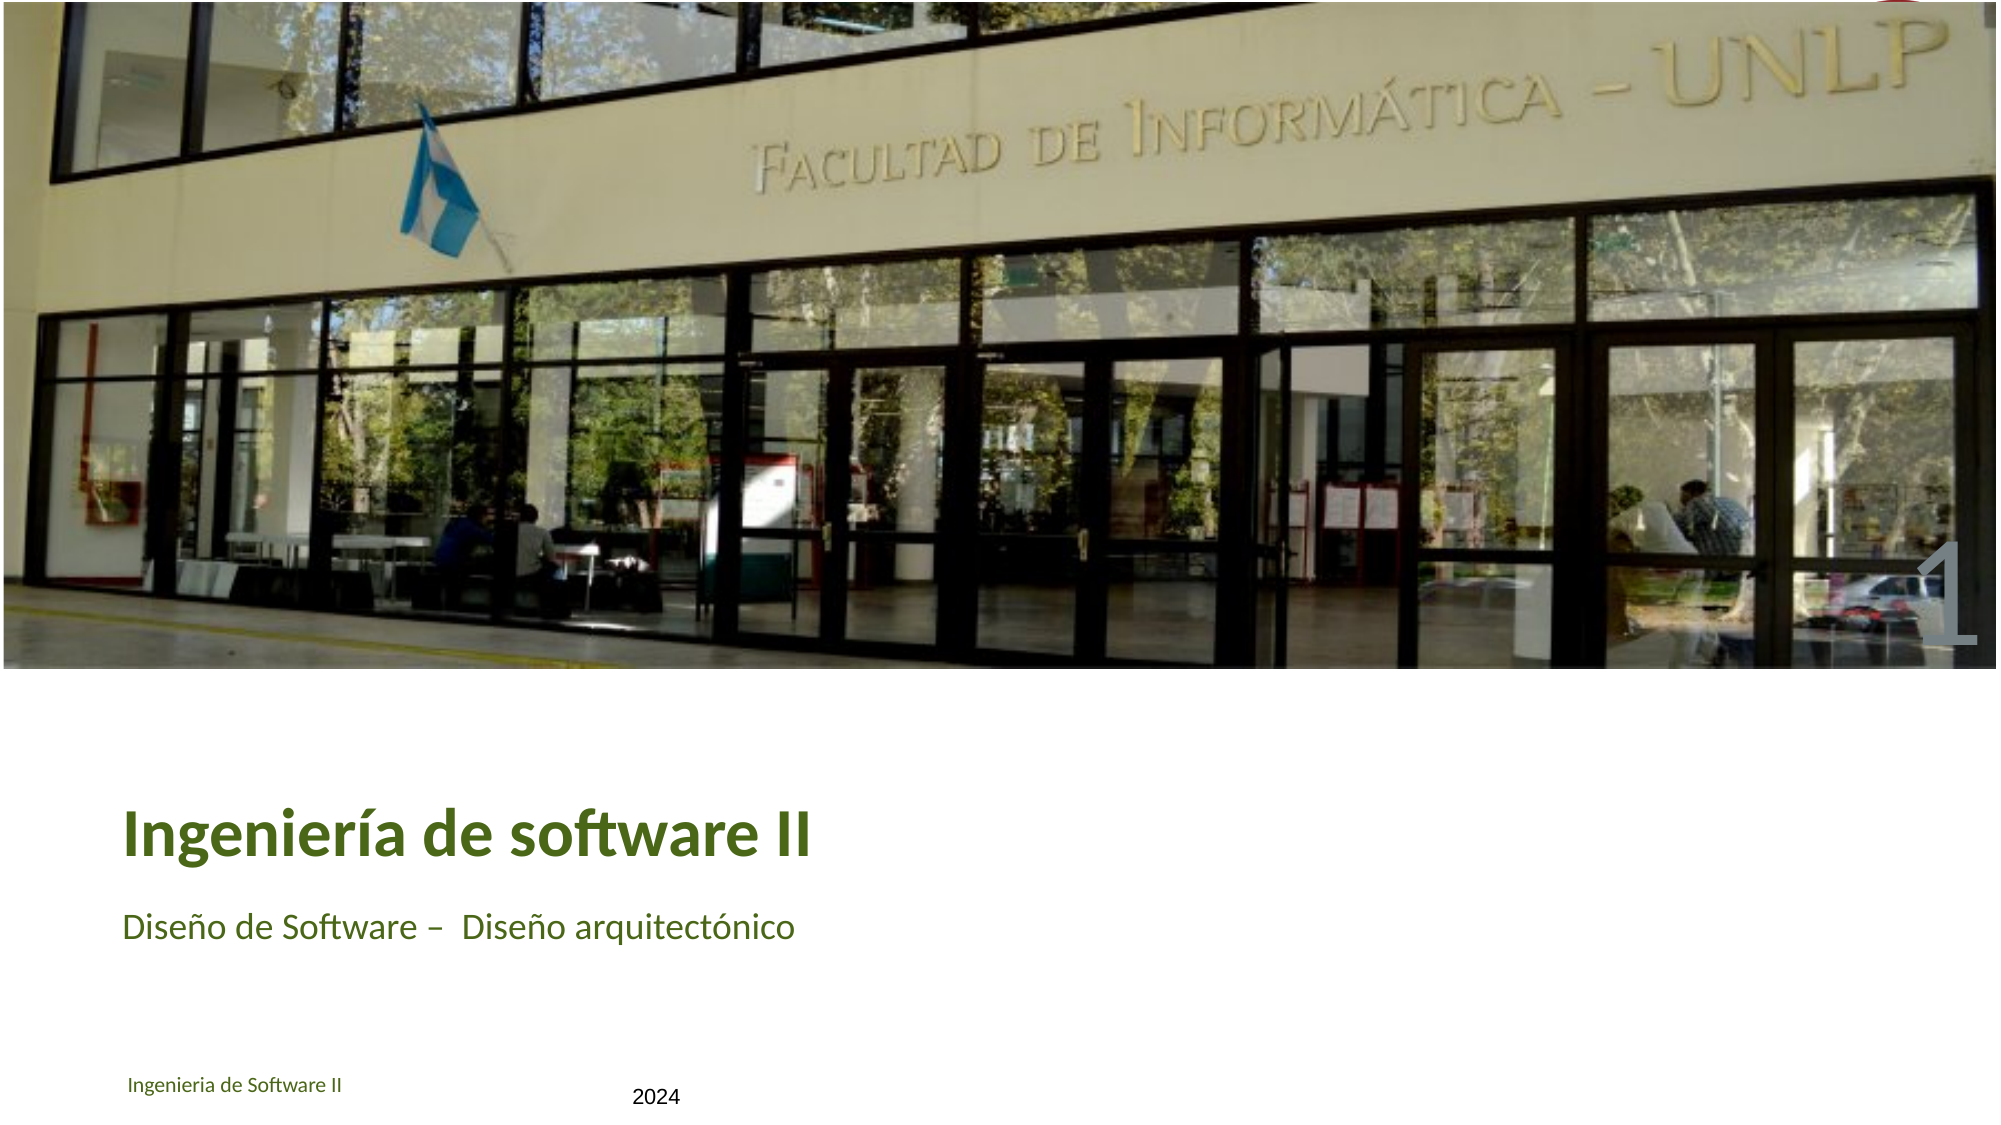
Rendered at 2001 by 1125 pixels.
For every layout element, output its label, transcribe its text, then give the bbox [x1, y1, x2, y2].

footer Ingenieria de Software II [112, 1063, 481, 1113]
list Diseño de Software – Diseño arquitectónico [107, 900, 1622, 988]
title Ingeniería de software II [107, 777, 1876, 878]
slide_number 1 [1520, 456, 2000, 686]
picture [3, 0, 2000, 669]
